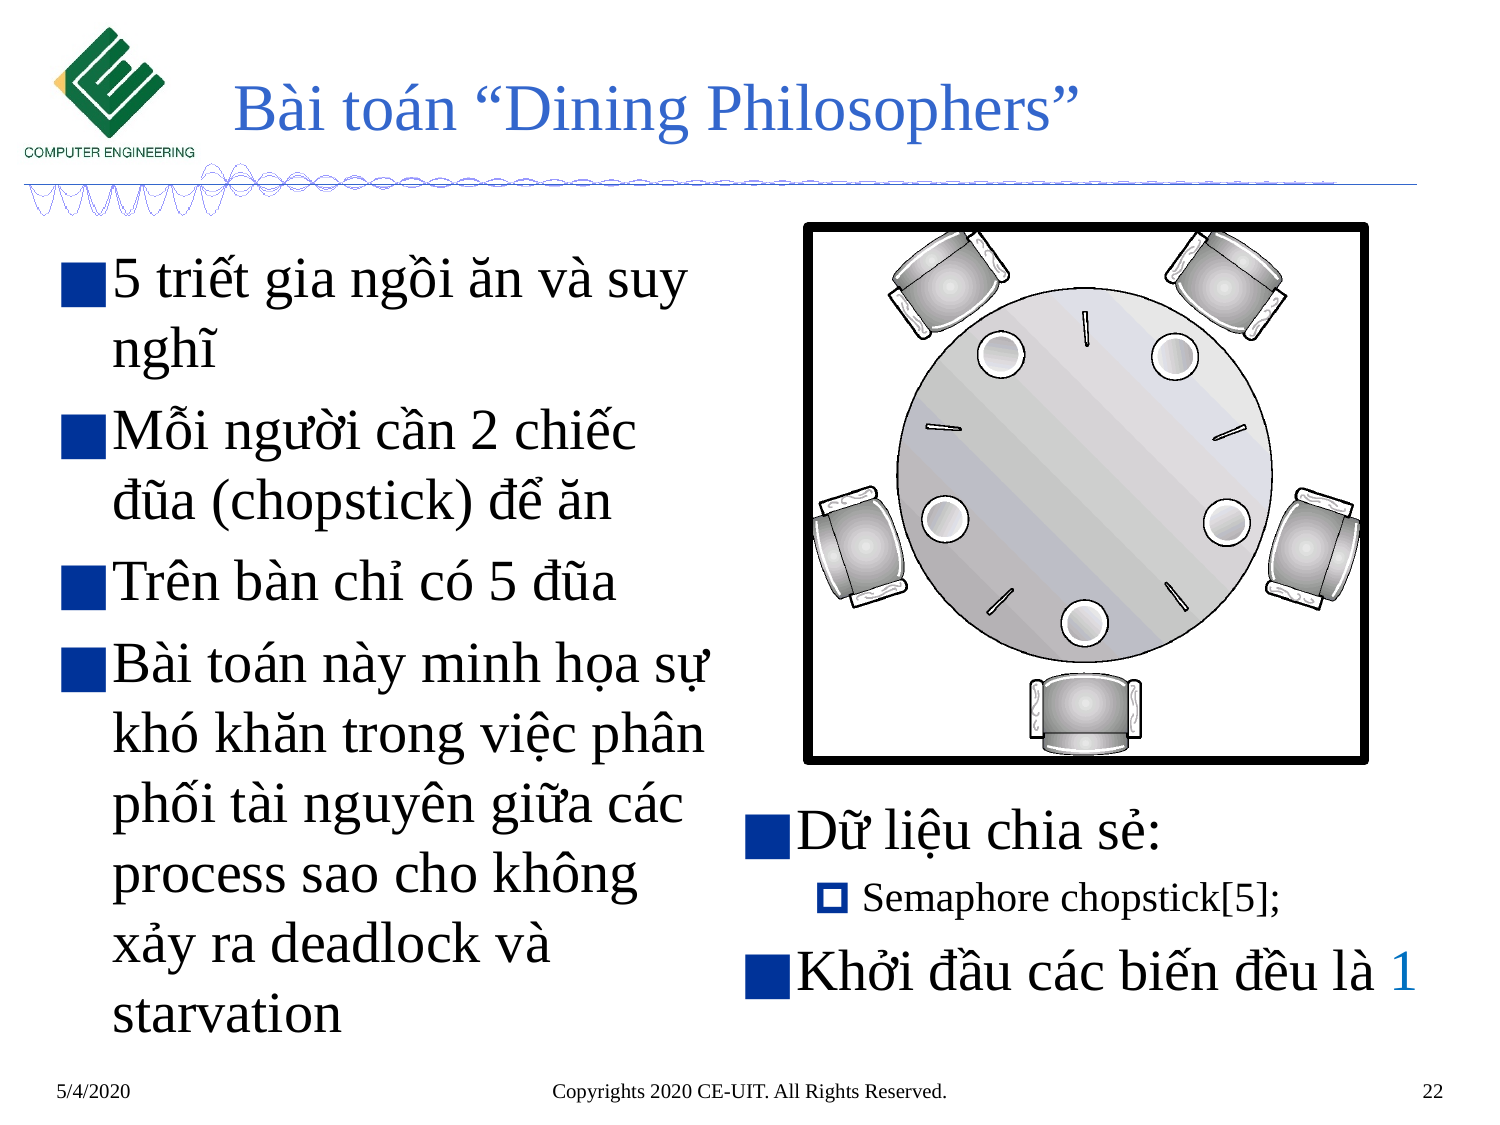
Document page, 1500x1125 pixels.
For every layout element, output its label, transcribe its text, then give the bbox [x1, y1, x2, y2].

picture [812, 231, 1361, 757]
slide_number ‹#› [1171, 1070, 1459, 1118]
text_box Dữ liệu chia sẻ: Semaphore chopstick[5]; Khởi đầu các biến đều là 1 [724, 784, 1463, 1058]
picture [29, 220, 1339, 227]
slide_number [41, 1070, 289, 1118]
list 5 triết gia ngồi ăn và suy nghĩ Mỗi người cần 2 chiếc đũa (chopstick) để ăn Trên bàn chỉ có 5 đũa Bài toán này minh họa sự khó khăn trong việc phân phối tài nguyên giữa các process sao cho không xảy ra deadlock và starvation [41, 231, 725, 1038]
picture [17, 0, 201, 184]
title Bài toán “Dining Philosophers” [218, 47, 1425, 161]
footer Copyrights 2020 CE-UIT. All Rights Reserved. [289, 1070, 1171, 1118]
